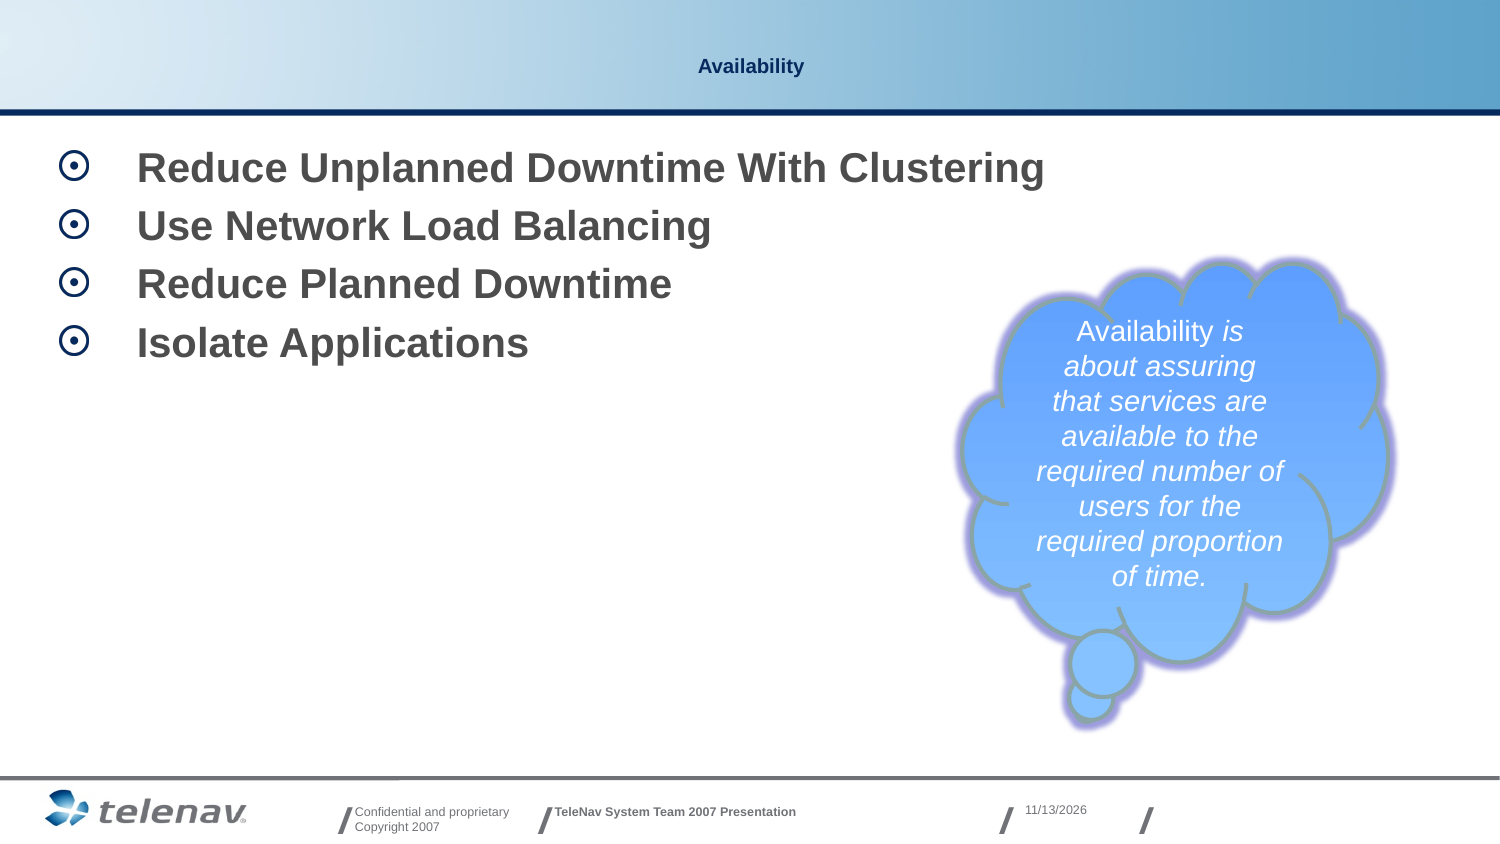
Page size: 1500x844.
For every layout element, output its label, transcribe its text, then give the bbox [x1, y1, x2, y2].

text_box Availability is about assuring that services are available to the required number of users for the required proportion of time. [960, 261, 1391, 725]
picture [59, 325, 89, 356]
list Reduce Unplanned Downtime With Clustering Use Network Load Balancing Reduce Planned Downtime Isolate Applications [52, 140, 1451, 760]
picture [59, 150, 89, 181]
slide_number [1025, 802, 1106, 820]
title Availability [52, 52, 1451, 103]
picture [59, 209, 89, 239]
picture [41, 786, 249, 829]
picture [59, 267, 89, 297]
picture [0, 0, 1500, 109]
